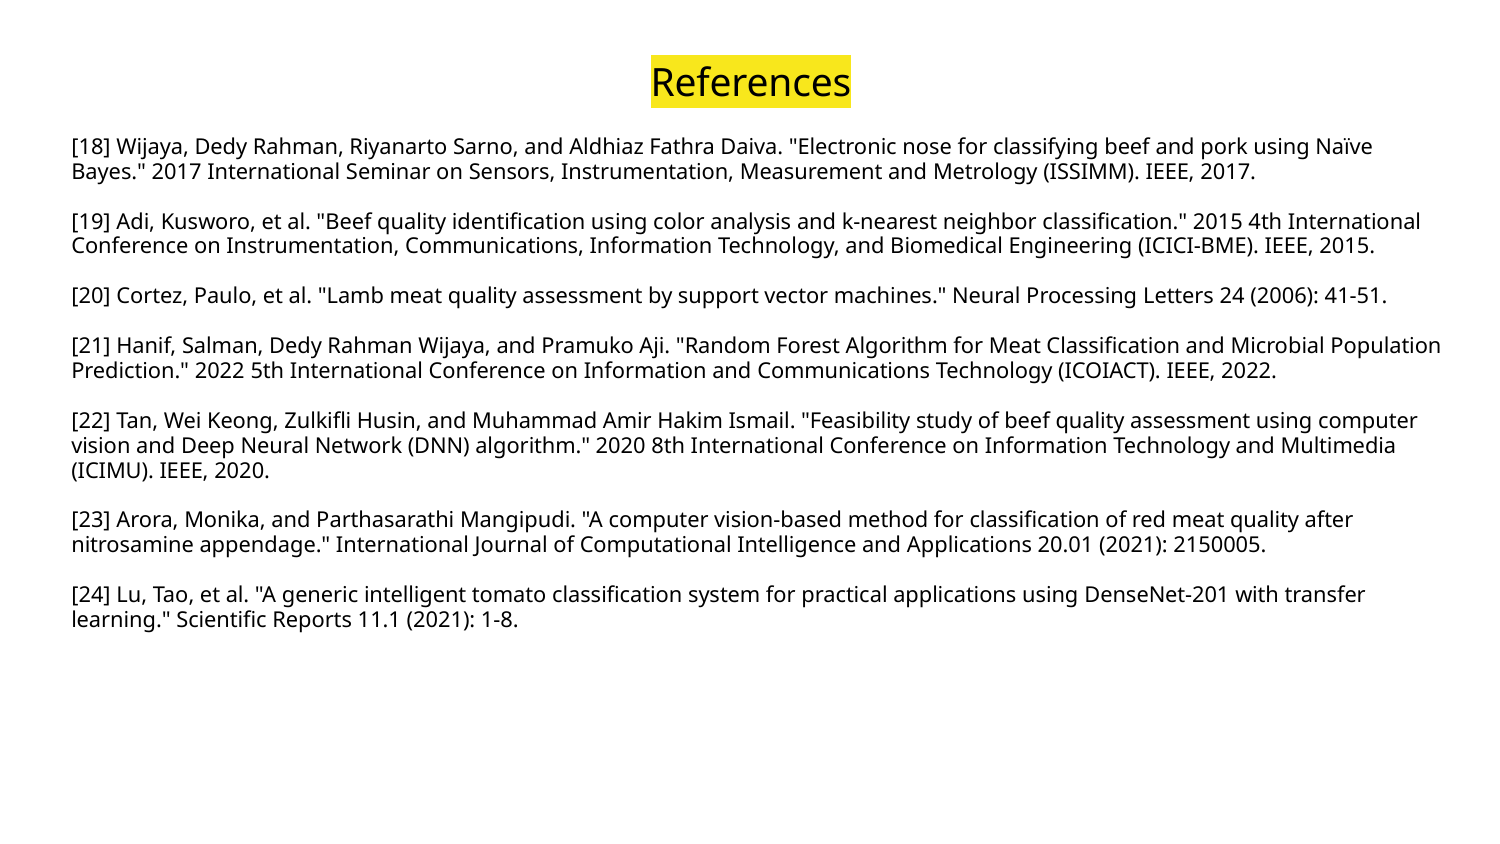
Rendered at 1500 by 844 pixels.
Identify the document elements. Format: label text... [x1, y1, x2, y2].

title References [635, 15, 904, 119]
list [18] Wijaya, Dedy Rahman, Riyanarto Sarno, and Aldhiaz Fathra Daiva. "Electronic nose for classifying beef and pork using Naïve Bayes." 2017 International Seminar on Sensors, Instrumentation, Measurement and Metrology (ISSIMM). IEEE, 2017. [19] Adi, Kusworo, et al. "Beef quality identification using color analysis and k-nearest neighbor classification." 2015 4th International Conference on Instrumentation, Communications, Information Technology, and Biomedical Engineering (ICICI-BME). IEEE, 2015. [20] Cortez, Paulo, et al. "Lamb meat quality assessment by support vector machines." Neural Processing Letters 24 (2006): 41-51. [21] Hanif, Salman, Dedy Rahman Wijaya, and Pramuko Aji. "Random Forest Algorithm for Meat Classification and Microbial Population Prediction." 2022 5th International Conference on Information and Communications Technology (ICOIACT). IEEE, 2022. [22] Tan, Wei Keong, Zulkifli Husin, and Muhammad Amir Hakim Ismail. "Feasibility study of beef quality assessment using computer vision and Deep Neural Network (DNN) algorithm." 2020 8th International Conference on Information Technology and Multimedia (ICIMU). IEEE, 2020. [23] Arora, Monika, and Parthasarathi Mangipudi. "A computer vision-based method for classification of red meat quality after nitrosamine appendage." International Journal of Computational Intelligence and Applications 20.01 (2021): 2150005. [24] Lu, Tao, et al. "A generic intelligent tomato classification system for practical applications using DenseNet-201 with transfer learning." Scientific Reports 11.1 (2021): 1-8. [56, 119, 1467, 744]
